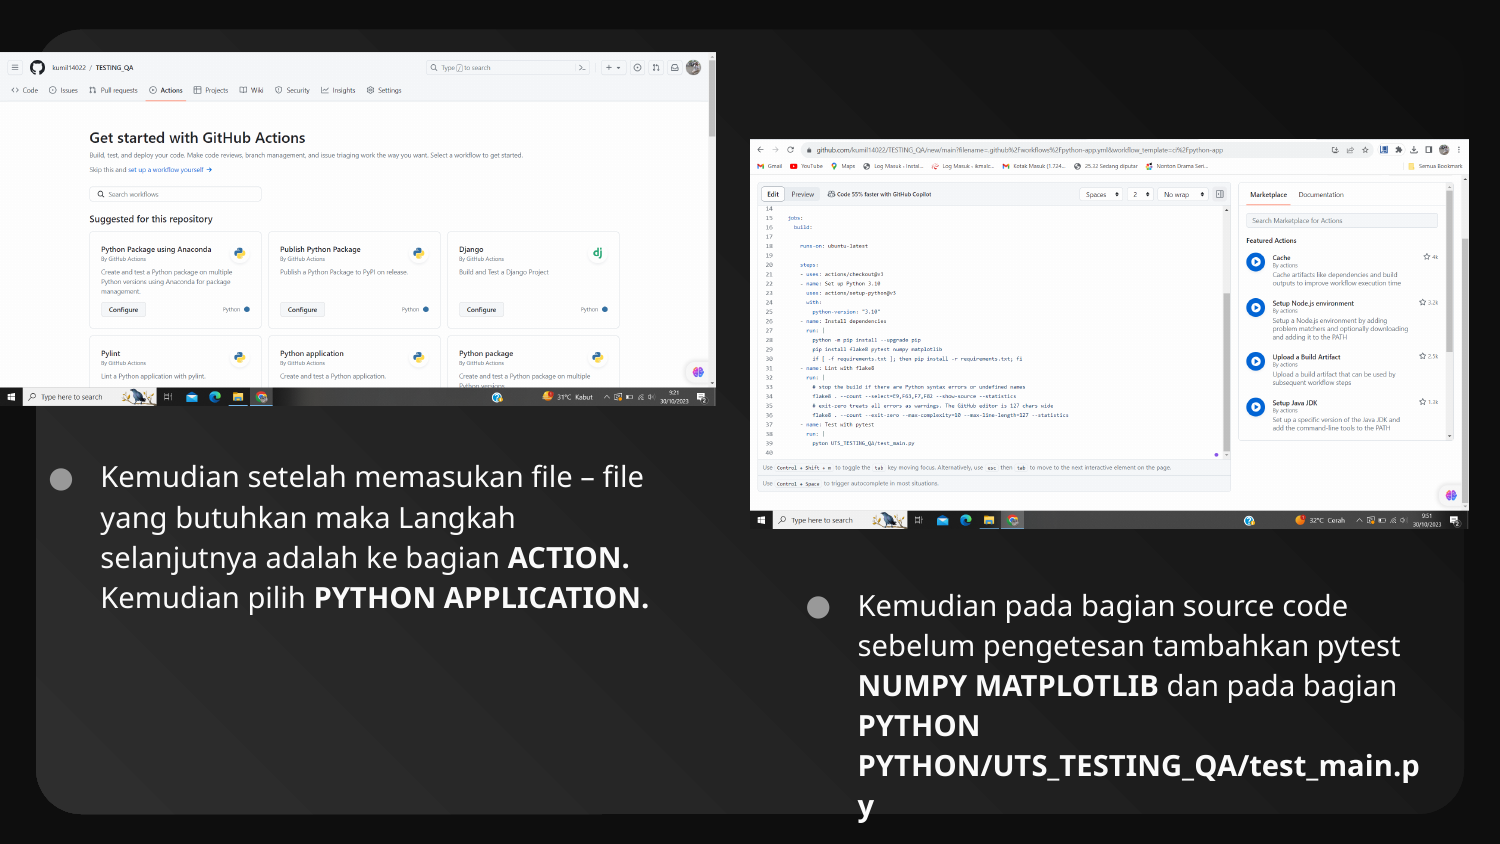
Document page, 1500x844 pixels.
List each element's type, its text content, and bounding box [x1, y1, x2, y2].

text_box Kemudian pada bagian source code sebelum pengetesan tambahkan pytest NUMPY MATPLOTLIB dan pada bagian PYTHON PYTHON/UTS_TESTING_QA/test_main.py [767, 566, 1452, 780]
picture [0, 52, 717, 406]
picture [749, 139, 1470, 529]
subtitle Kemudian setelah memasukan file – file yang butuhkan maka Langkah selanjutnya adalah ke bagian ACTION. Kemudian pilih PYTHON APPLICATION. [10, 438, 694, 652]
